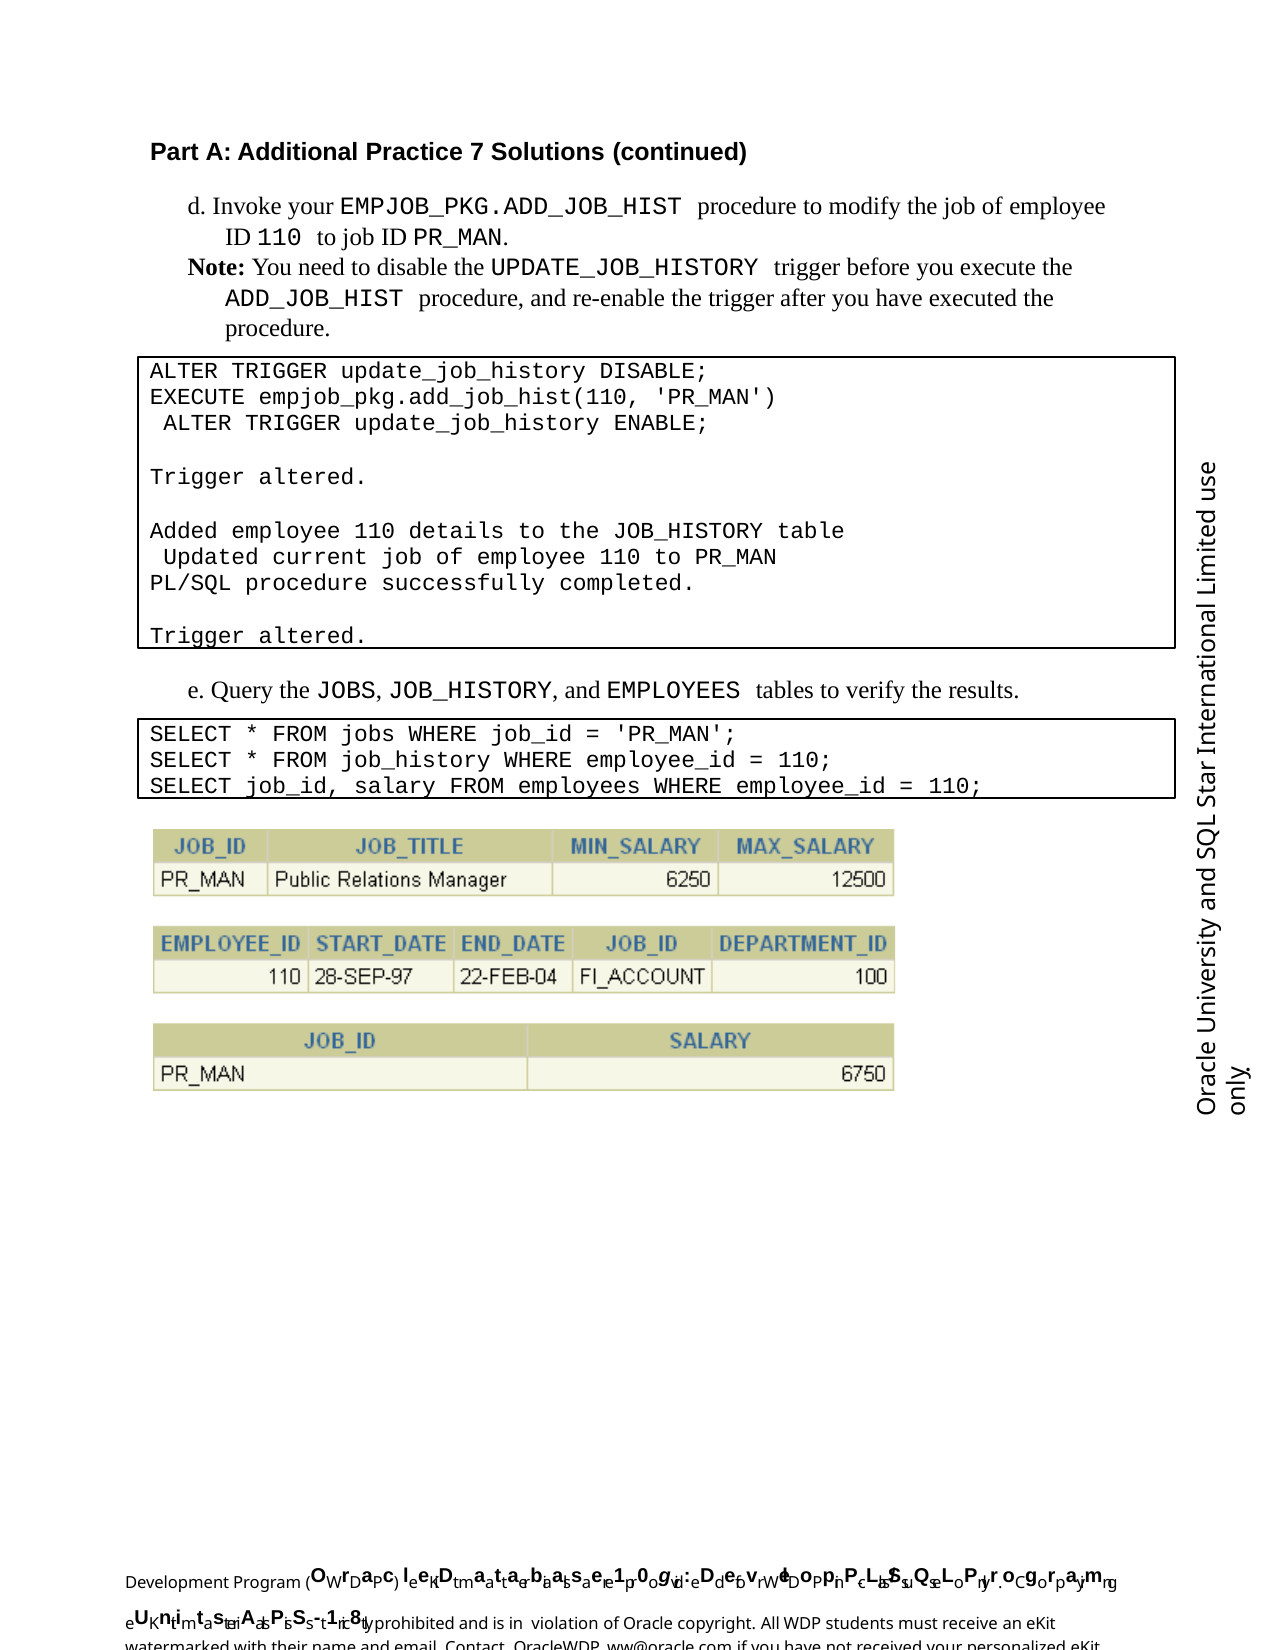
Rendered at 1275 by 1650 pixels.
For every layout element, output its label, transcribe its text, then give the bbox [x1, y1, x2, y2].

text_box ALTER TRIGGER update_job_history DISABLE; EXECUTE empjob_pkg.add_job_hist(110, 'PR_MAN') ALTER TRIGGER update_job_history ENABLE; Trigger altered. Added employee 110 details to the JOB_HISTORY table Updated current job of employee 110 to PR_MAN PL/SQL procedure successfully completed. Trigger altered. [137, 356, 1175, 648]
text_box [153, 829, 896, 1091]
text_box Oracle University and SQL Star International Limited use onlyฺ [1189, 428, 1228, 1119]
text_box Part A: Additional Practice 7 Solutions (continued) d. Invoke your EMPJOB_PKG.ADD_JOB_HIST procedure to modify the job of employee ID 110 to job ID PR_MAN. Note: You need to disable the UPDATE_JOB_HISTORY trigger before you execute the ADD_JOB_HIST procedure, and re-enable the trigger after you have executed the procedure. [147, 133, 1116, 342]
text_box SELECT * FROM jobs WHERE job_id = 'PR_MAN'; SELECT * FROM job_history WHERE employee_id = 110; SELECT job_id, salary FROM employees WHERE employee_id = 110; [137, 719, 1175, 799]
text_box Development Program (OWrDaPc) leeKiDt maattaerbiaalssaere 1pr0ogvid:eDd efovr WelDoPpinP-cLlas/Ss uQseLoPnlyr.oCgorpayimng eUKnit imtasteriAalsPisSs-t1ric8tly prohibited and is in violation of Oracle copyright. All WDP students must receive an eKit watermarked with their name and email. Contact OracleWDP_ww@oracle.com if you have not received your personalized eKit. [122, 1547, 1135, 1650]
text_box e. Query the JOBS, JOB_HISTORY, and EMPLOYEES tables to verify the results. [185, 671, 1032, 704]
